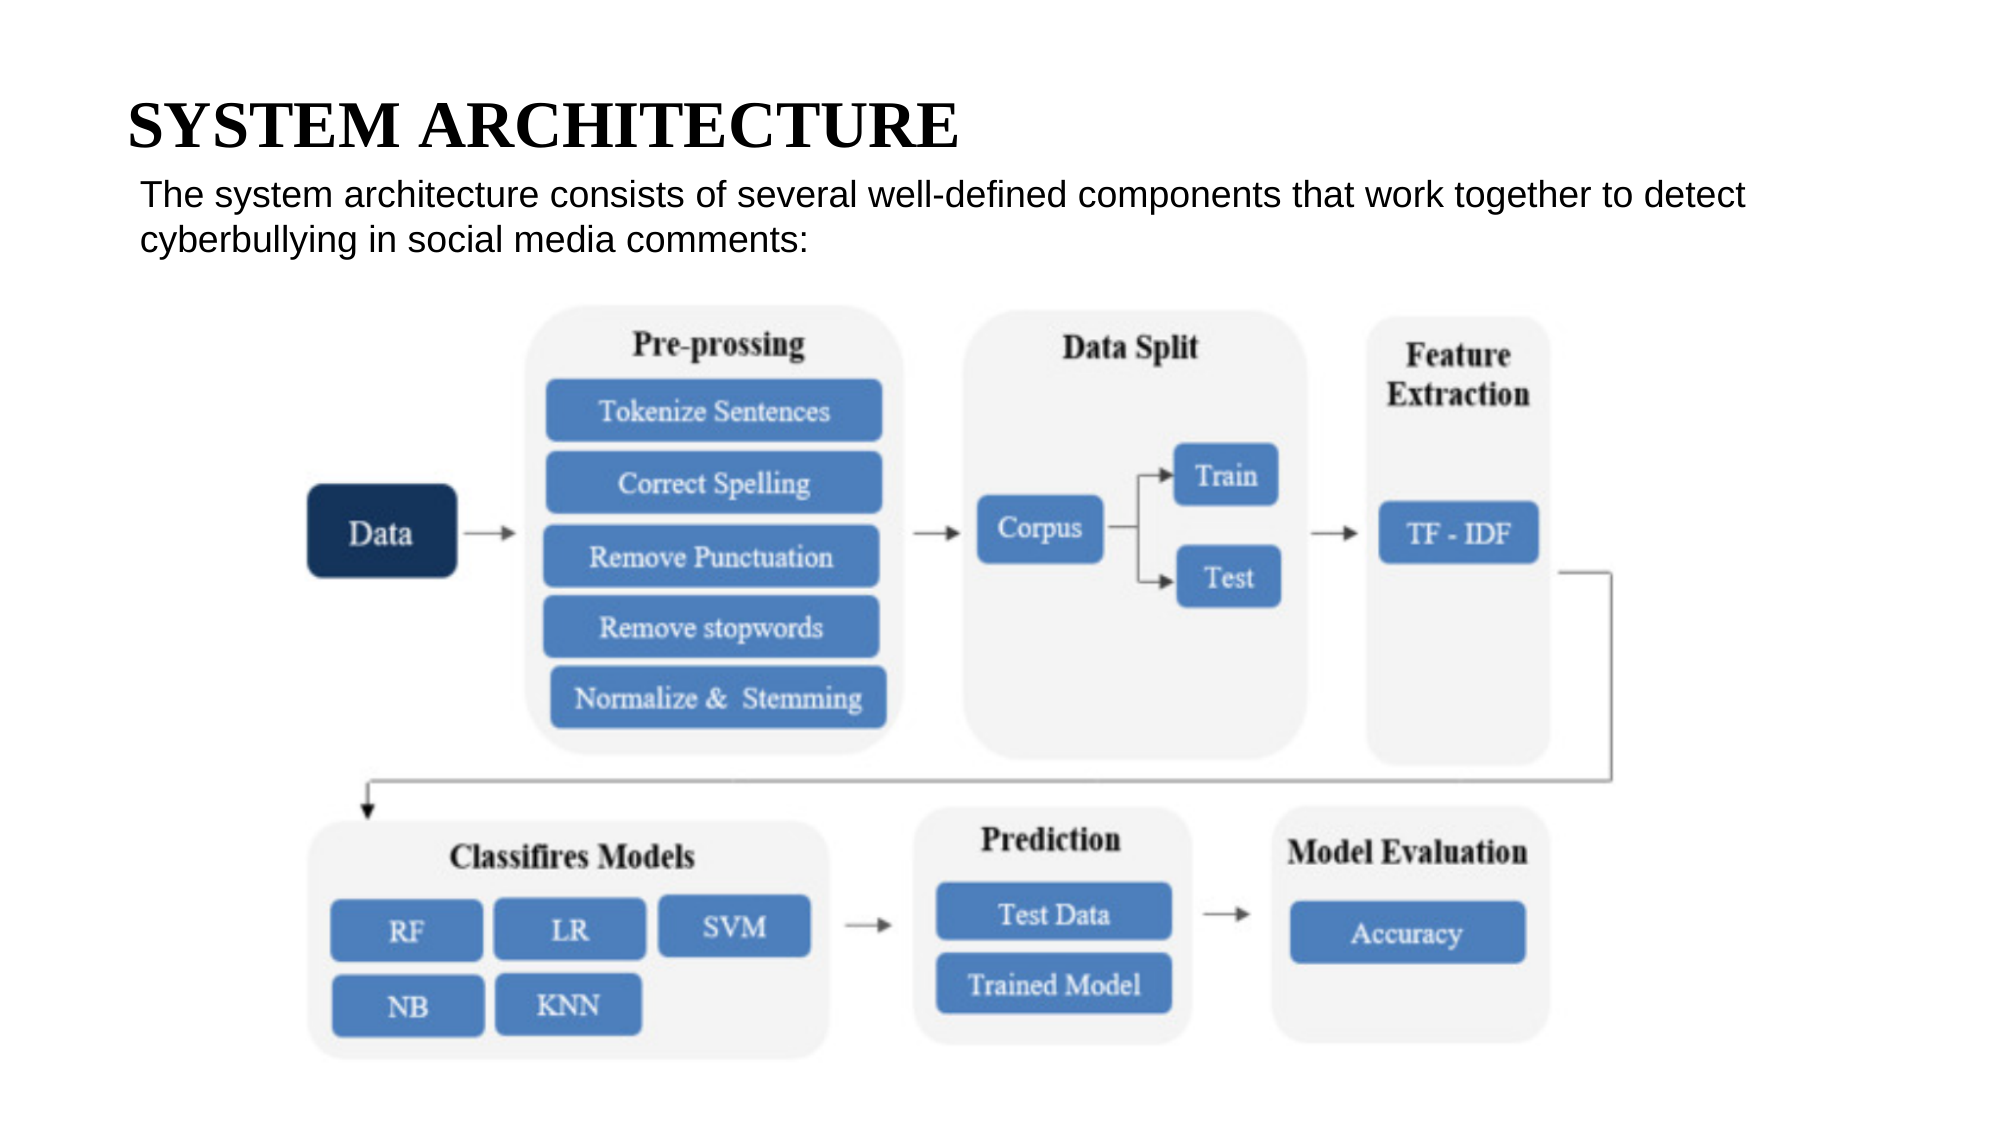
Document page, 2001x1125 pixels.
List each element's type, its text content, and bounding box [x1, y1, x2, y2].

title SYSTEM ARCHITECTURE [125, 78, 966, 162]
text_box The system architecture consists of several well-defined components that work together to detect cyberbullying in social media comments: [124, 162, 1850, 268]
picture [289, 287, 1642, 1079]
